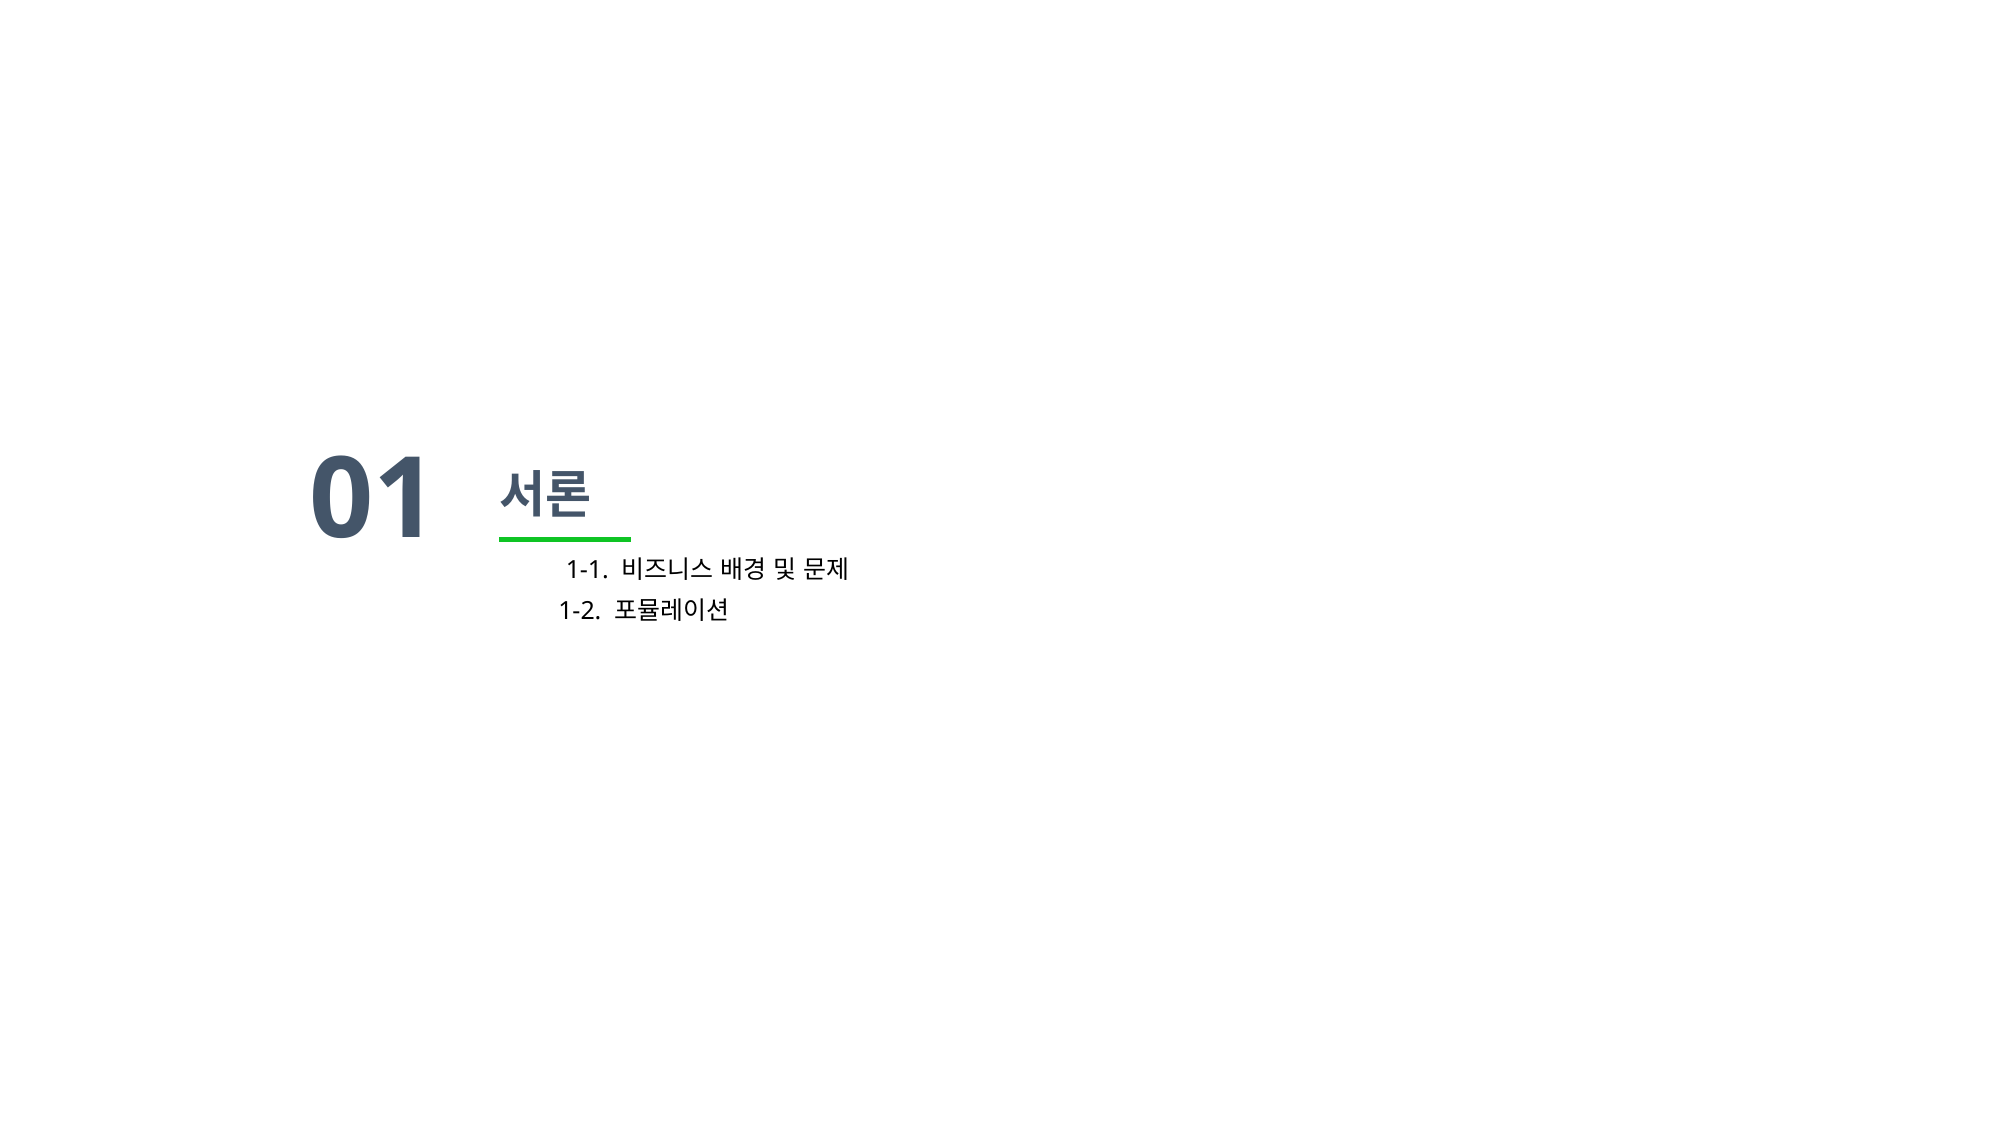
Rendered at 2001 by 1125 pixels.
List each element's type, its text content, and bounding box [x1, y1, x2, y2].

text_box 01 [294, 417, 485, 568]
text_box 1-2. 포뮬레이션 [543, 587, 745, 632]
text_box 1-1. 비즈니스 배경 및 문제 [551, 546, 865, 592]
text_box 서론 [485, 455, 1162, 531]
